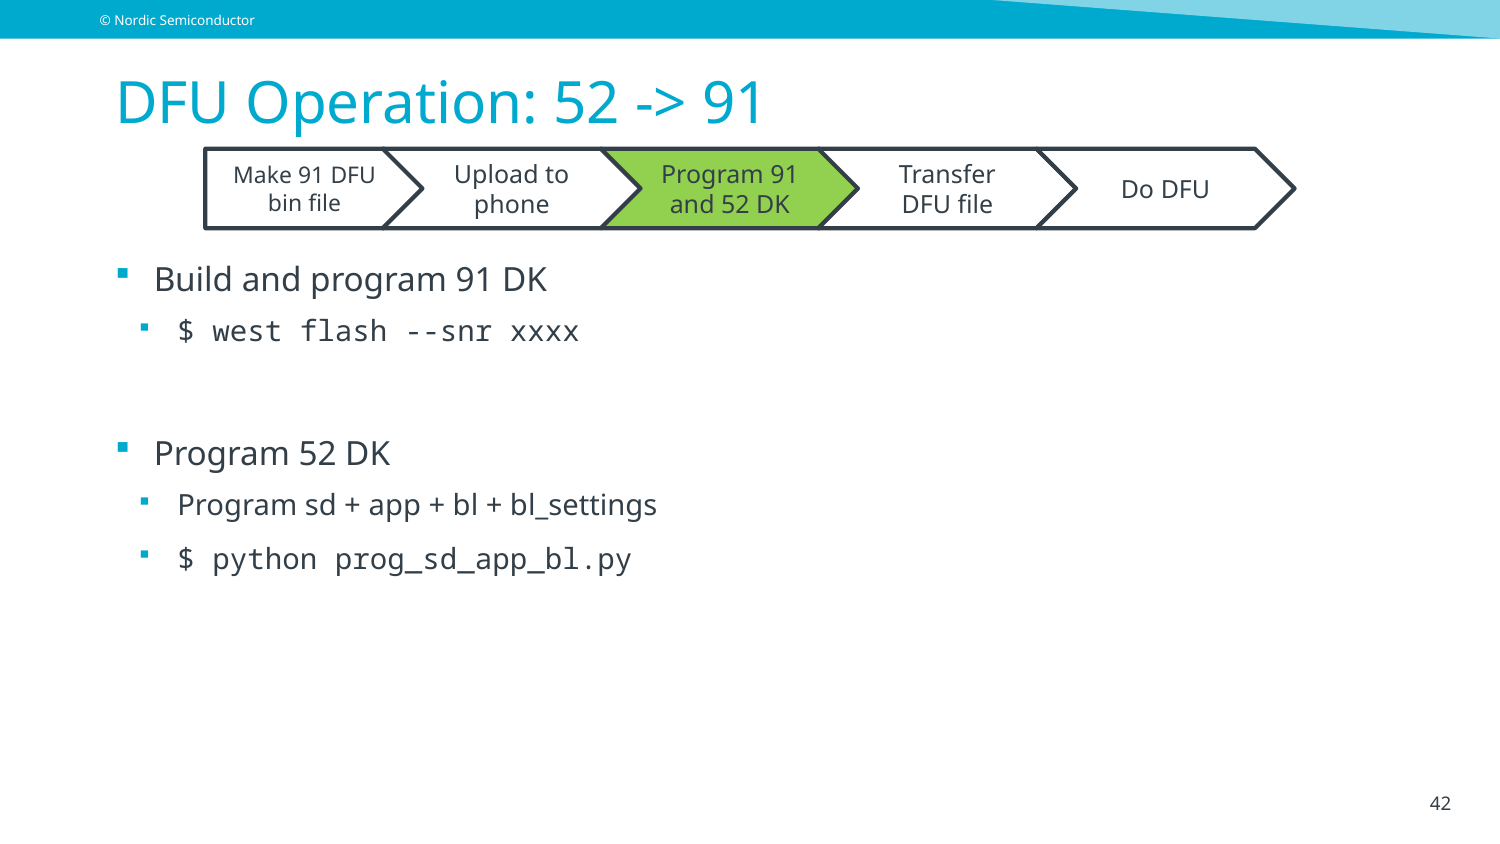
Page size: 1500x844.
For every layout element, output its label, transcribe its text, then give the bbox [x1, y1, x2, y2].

slide_number 42 [1399, 782, 1463, 828]
list Build and program 91 DK $ west flash --snr xxxx Program 52 DK Program sd + app + bl + bl_settings $ python prog_sd_app_bl.py [100, 238, 1400, 773]
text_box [204, 148, 1296, 229]
title DFU Operation: 52 -> 91 [100, 54, 1400, 139]
